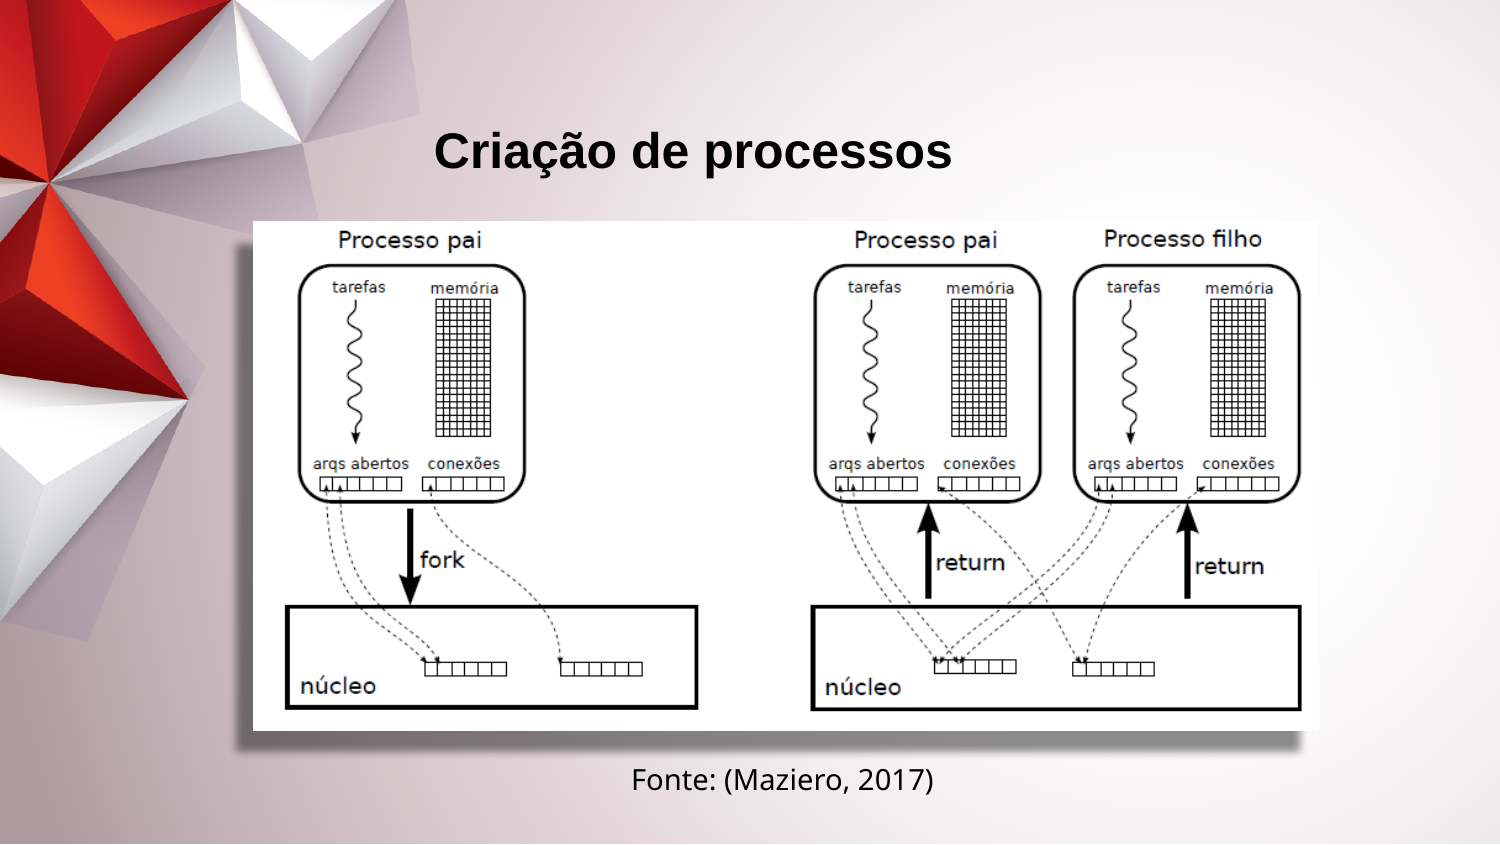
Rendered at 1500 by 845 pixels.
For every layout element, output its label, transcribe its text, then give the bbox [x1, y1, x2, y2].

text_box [253, 220, 1319, 805]
text_box Criação de processos [419, 87, 1409, 194]
picture [0, 0, 1500, 844]
